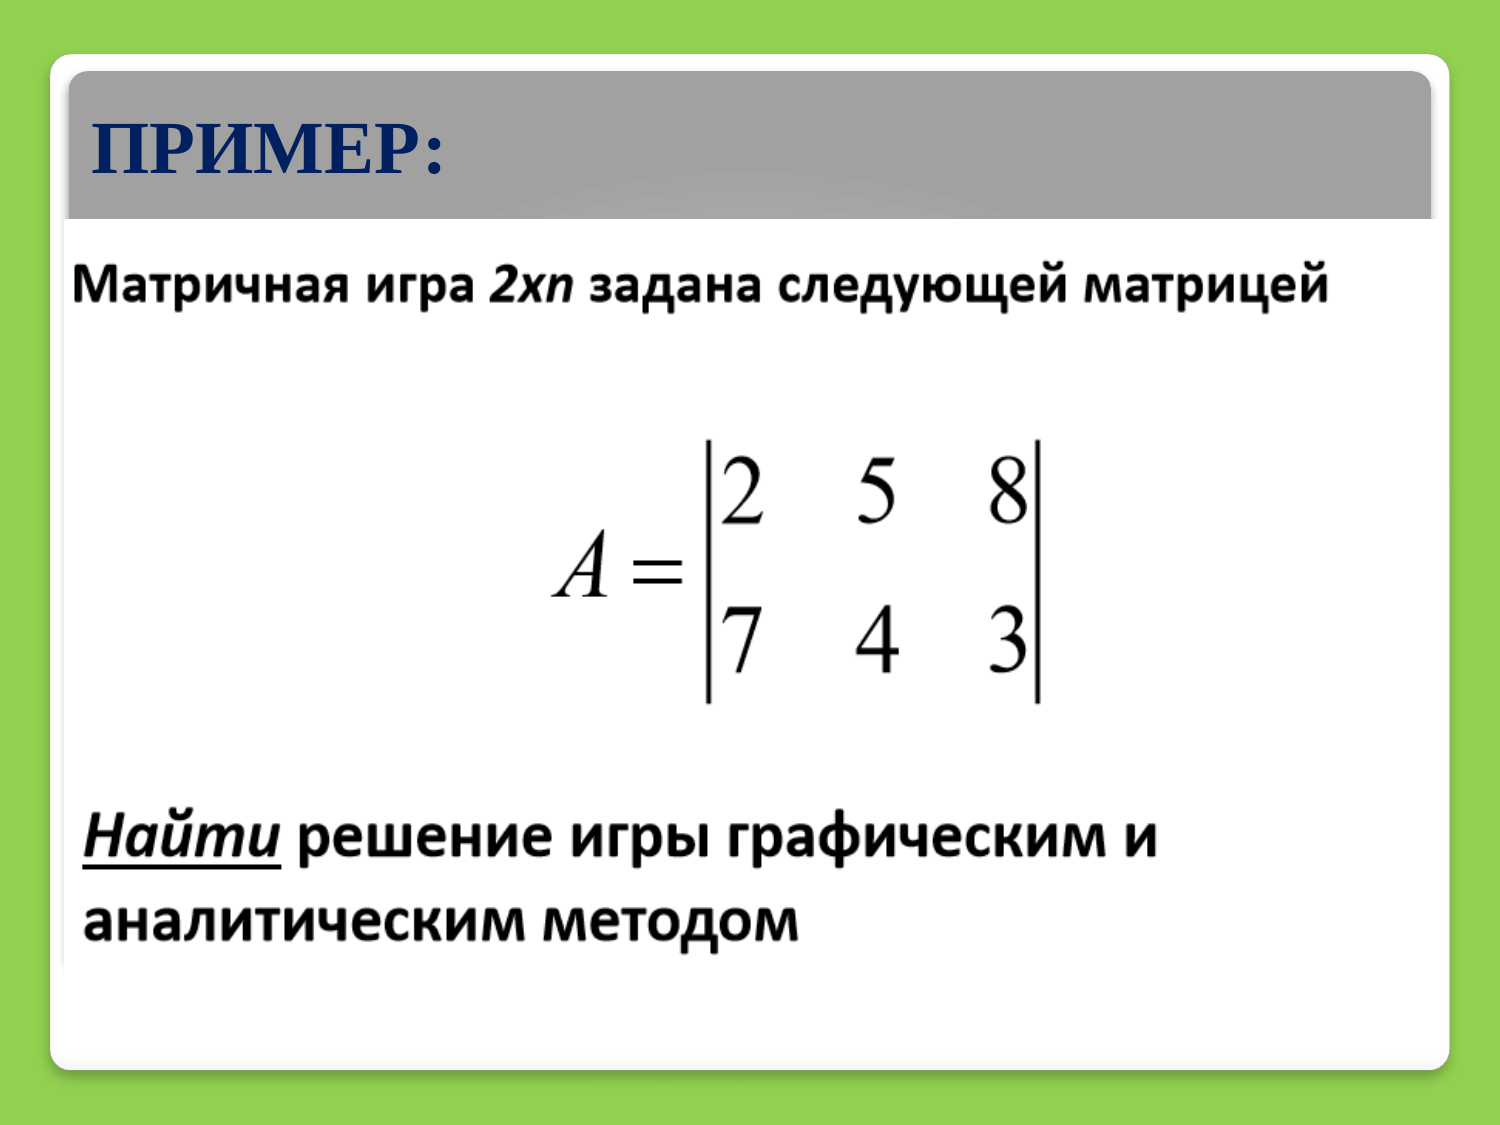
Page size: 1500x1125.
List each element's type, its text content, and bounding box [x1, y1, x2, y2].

title ПРИМЕР: [76, 78, 1420, 197]
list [64, 219, 1448, 994]
